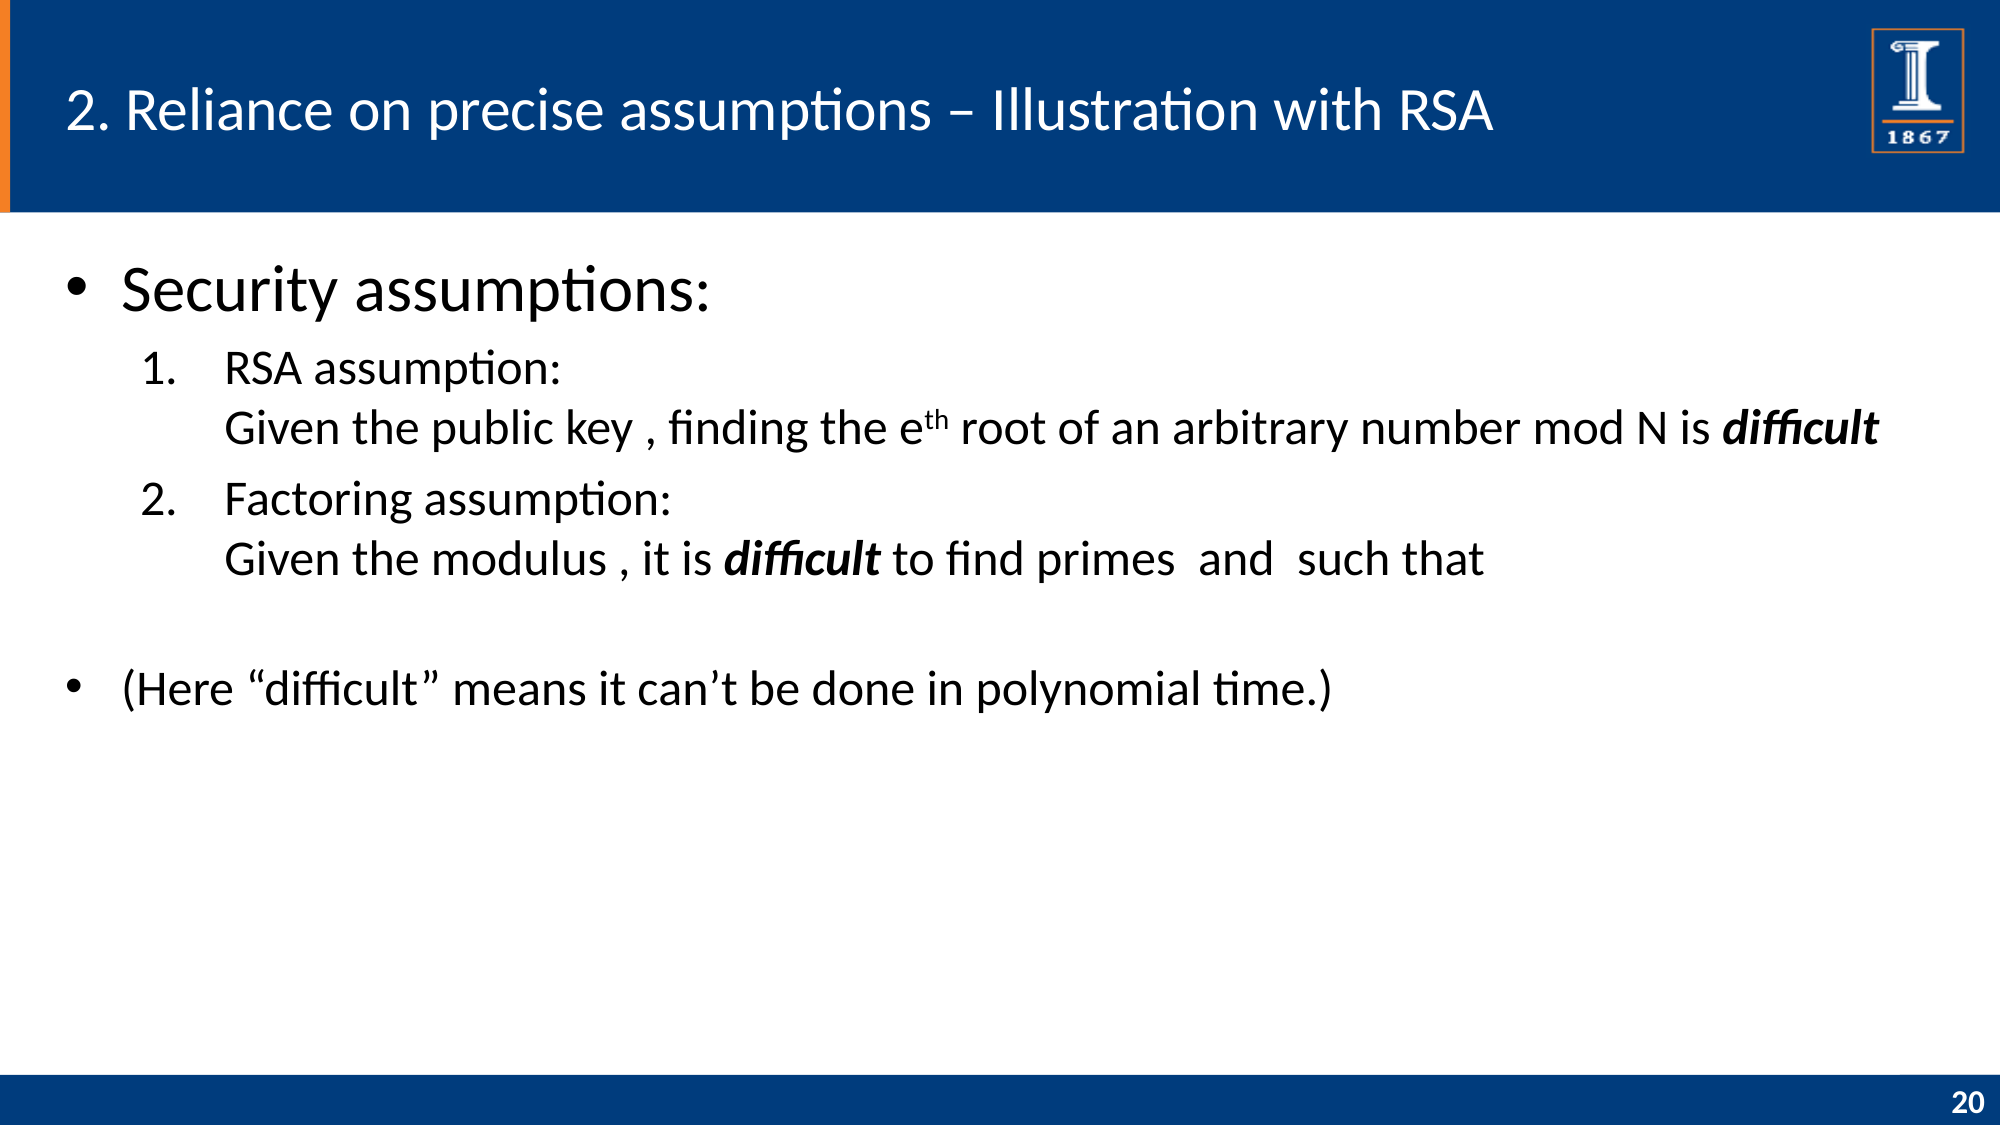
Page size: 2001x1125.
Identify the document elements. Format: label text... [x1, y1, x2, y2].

picture [1866, 24, 1971, 158]
title 2. Reliance on precise assumptions – Illustration with RSA [50, 24, 1517, 188]
slide_number 20 [1899, 1074, 2000, 1125]
